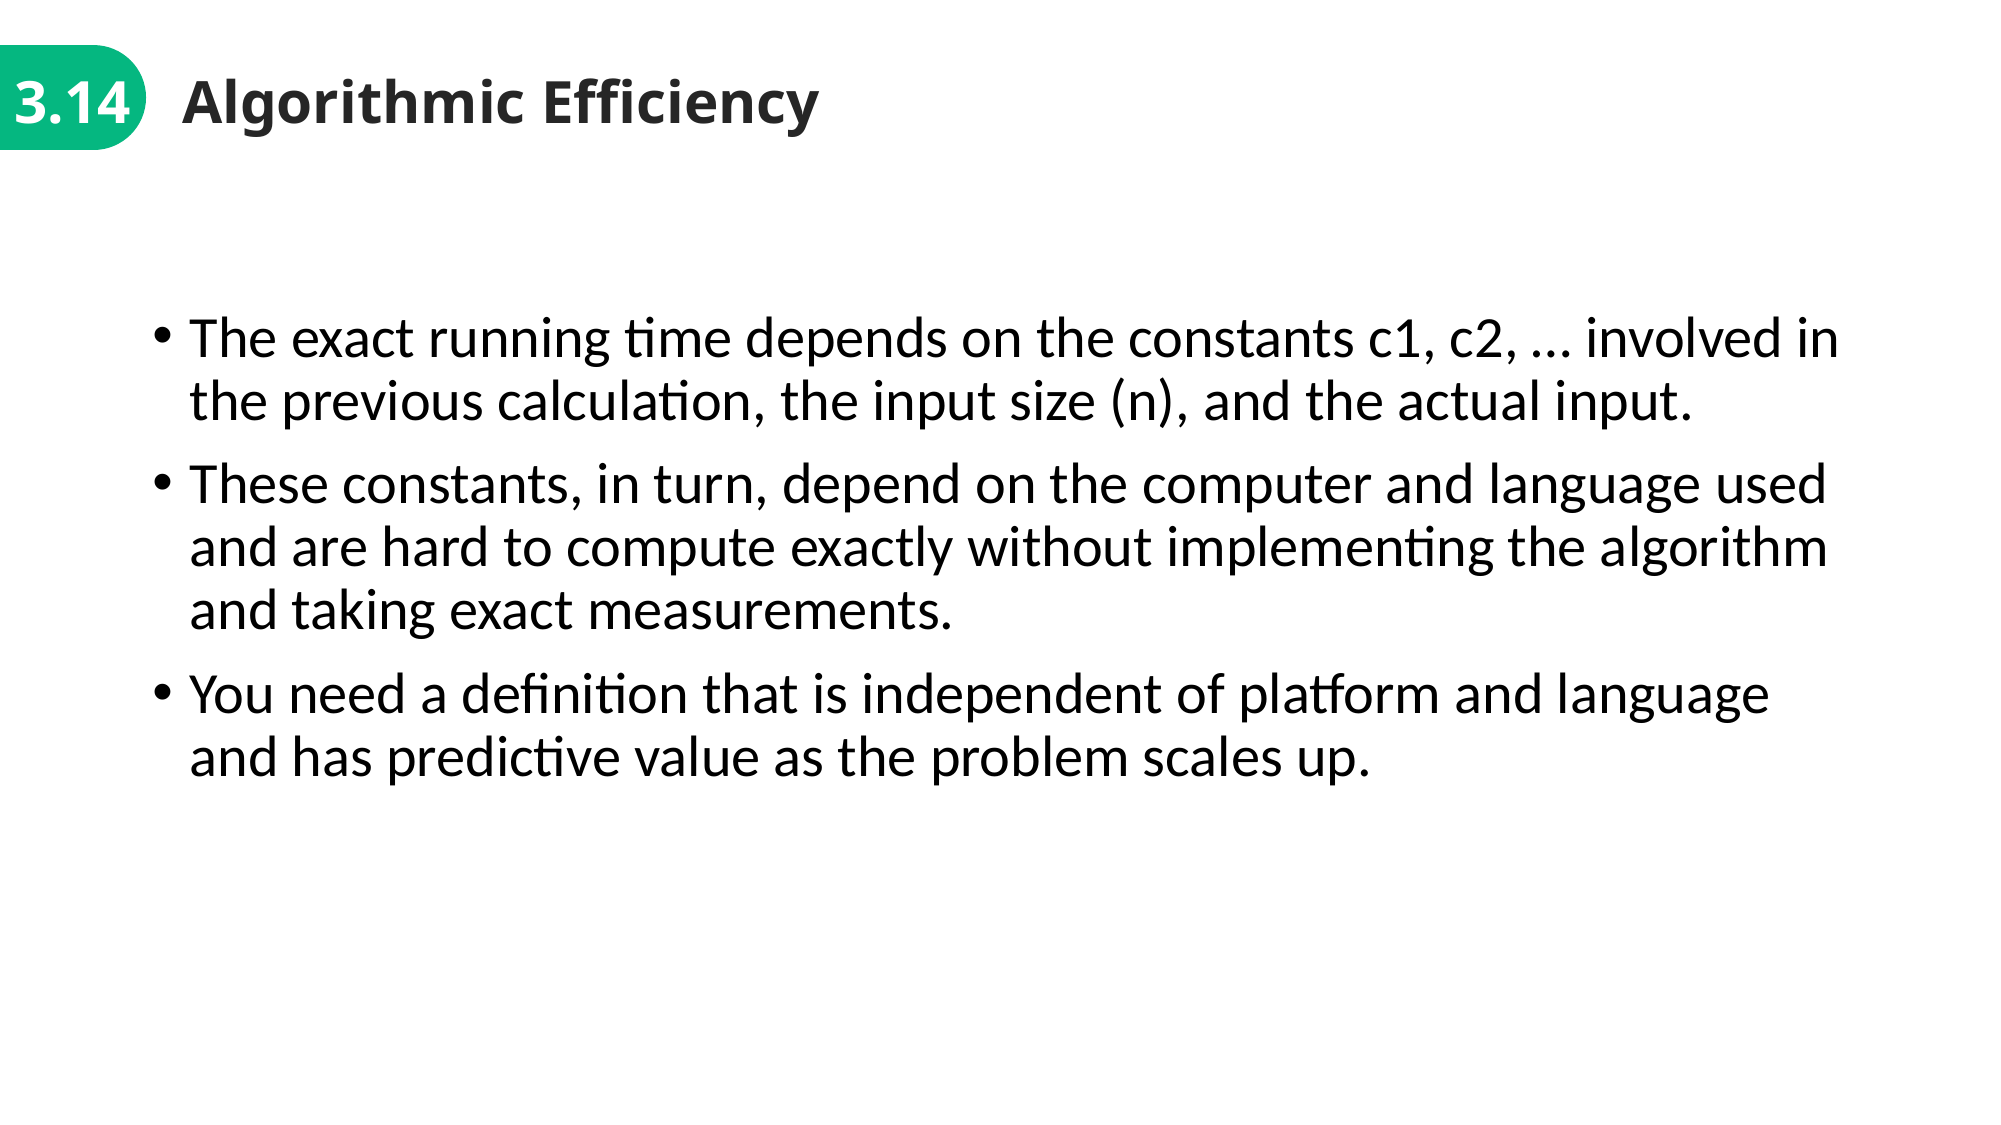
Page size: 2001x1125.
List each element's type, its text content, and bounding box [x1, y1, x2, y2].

text_box [0, 44, 129, 57]
text_box [0, 143, 122, 152]
text_box 3.14 [0, 57, 167, 143]
list The exact running time depends on the constants c1, c2, … involved in the previous calculation, the input size (n), and the actual input. These constants, in turn, depend on the computer and language used and are hard to compute exactly without implementing the algorithm and taking exact measurements. You need a definition that is independent of platform and language and has predictive value as the problem scales up. [137, 299, 1863, 1014]
text_box Algorithmic Efficiency [167, 57, 1342, 143]
